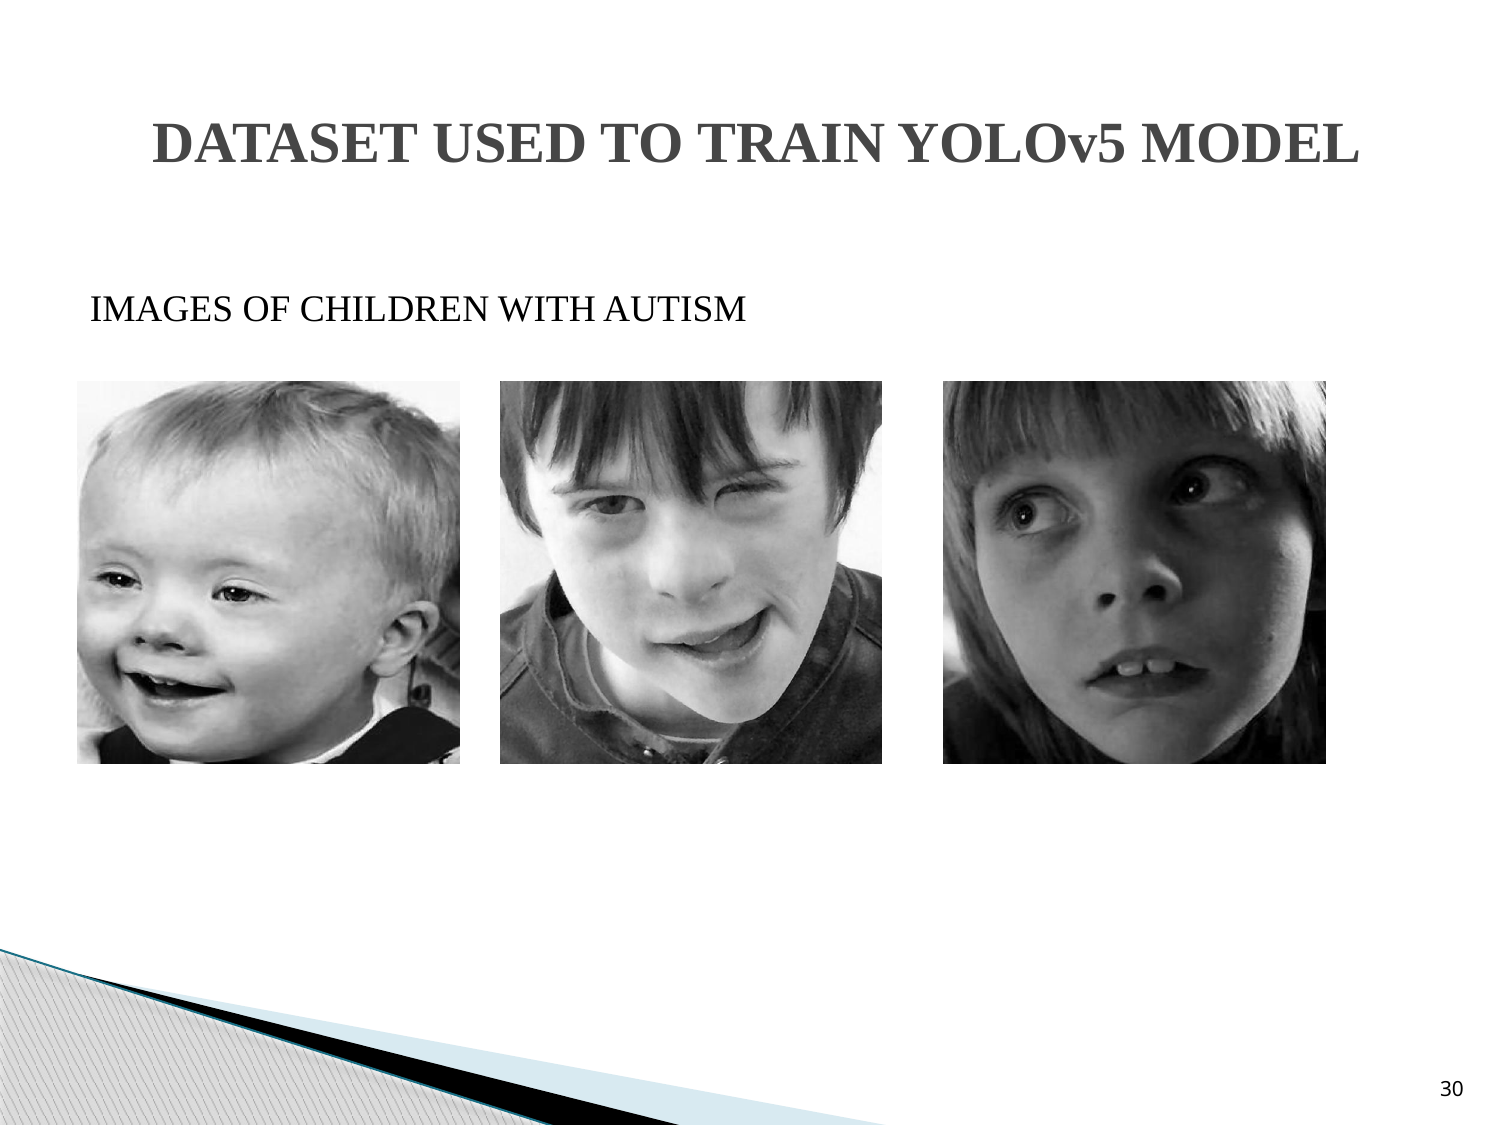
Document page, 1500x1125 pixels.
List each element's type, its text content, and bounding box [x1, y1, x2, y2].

title DATASET USED TO TRAIN YOLOv5 MODEL [75, 45, 1425, 233]
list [77, 381, 461, 764]
picture [943, 381, 1326, 764]
text_box IMAGES OF CHILDREN WITH AUTISM [75, 276, 788, 337]
slide_number 30 [1418, 1051, 1479, 1112]
picture [499, 381, 883, 764]
